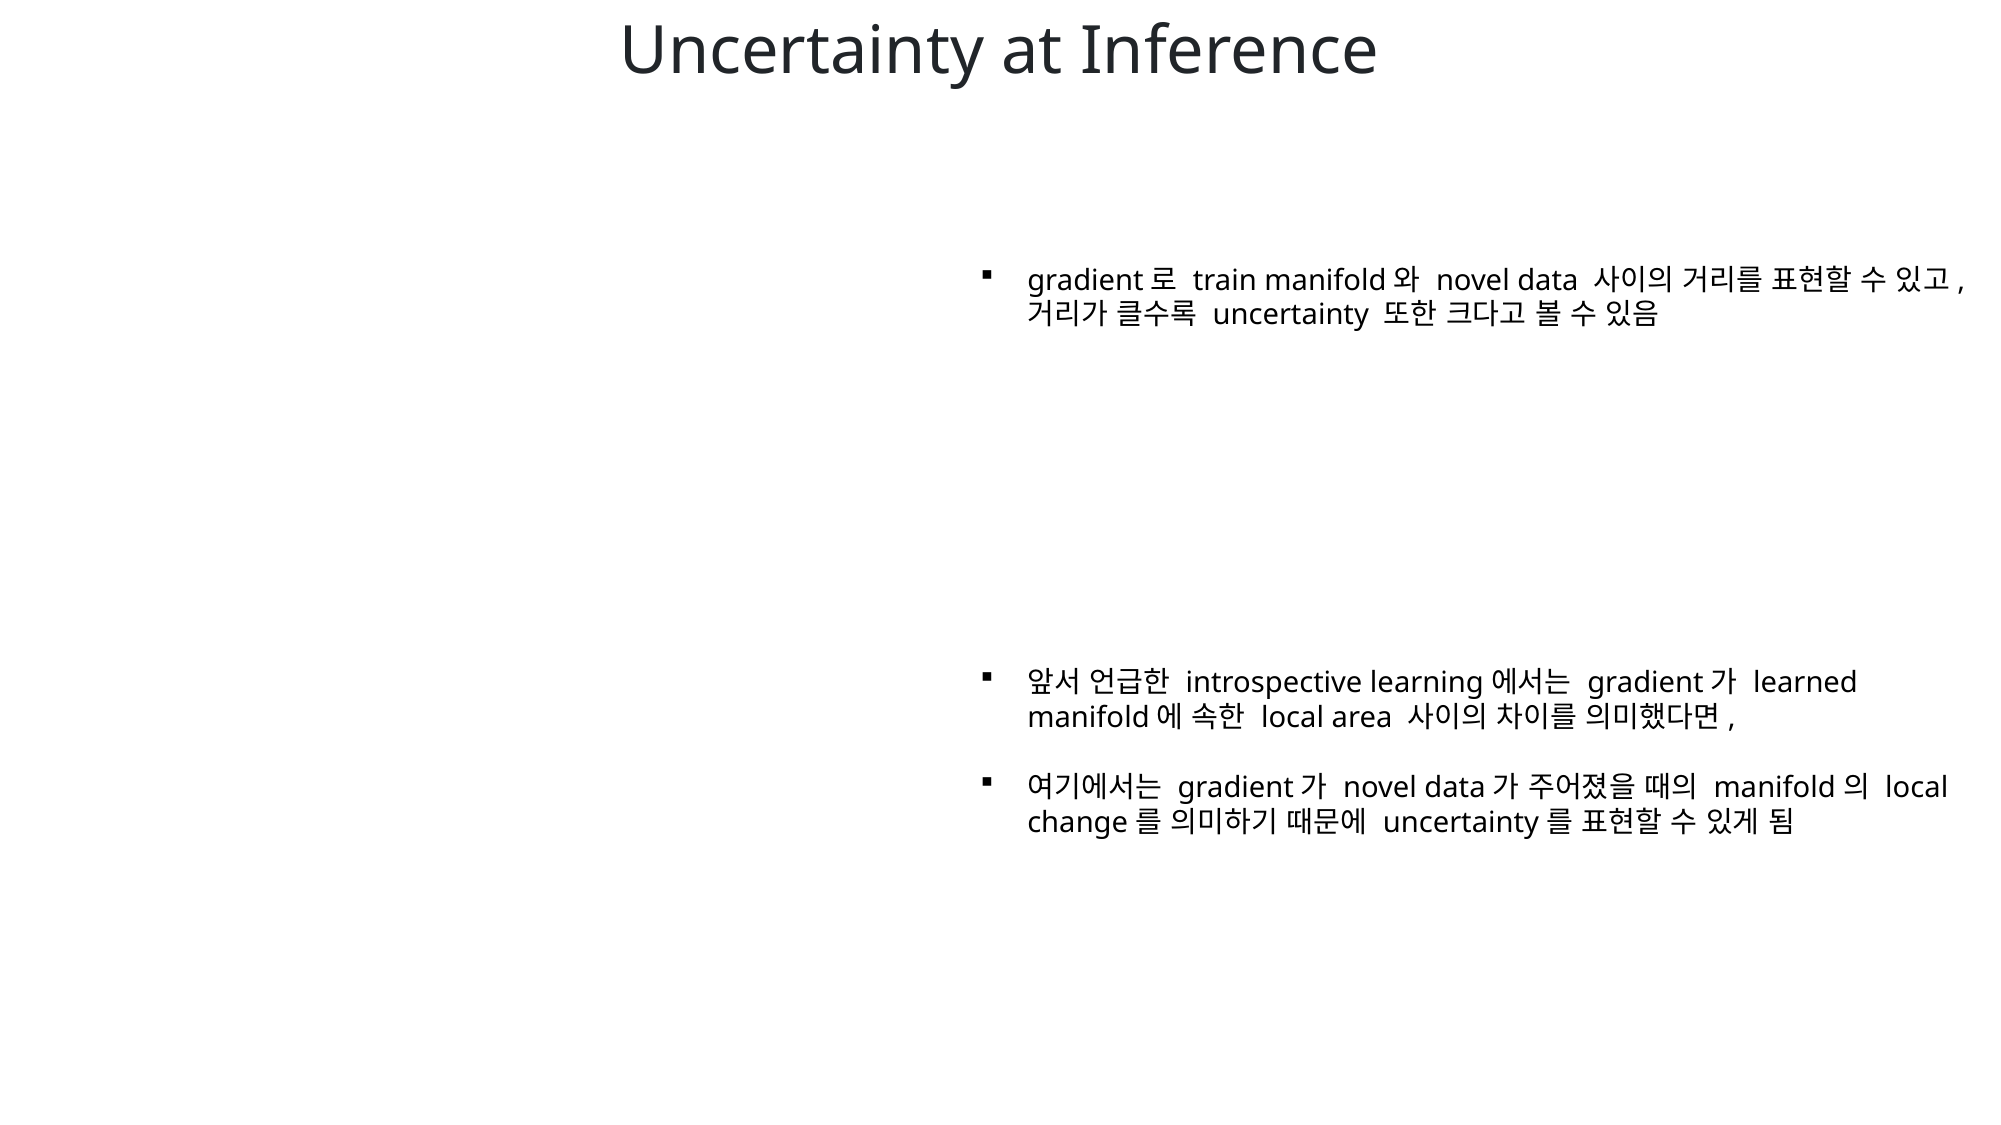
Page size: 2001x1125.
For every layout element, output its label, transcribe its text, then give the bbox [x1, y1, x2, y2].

text_box 앞서 언급한 introspective learning에서는 gradient가 learned manifold에 속한 local area 사이의 차이를 의미했다면, 여기에서는 gradient가 novel data가 주어졌을 때의 manifold의 local change를 의미하기 때문에 uncertainty를 표현할 수 있게 됨 [965, 656, 1984, 846]
text_box gradient로 train manifold와 novel data 사이의 거리를 표현할 수 있고, 거리가 클수록 uncertainty 또한 크다고 볼 수 있음 [965, 253, 1984, 339]
text_box Uncertainty at Inference [197, 0, 1803, 95]
